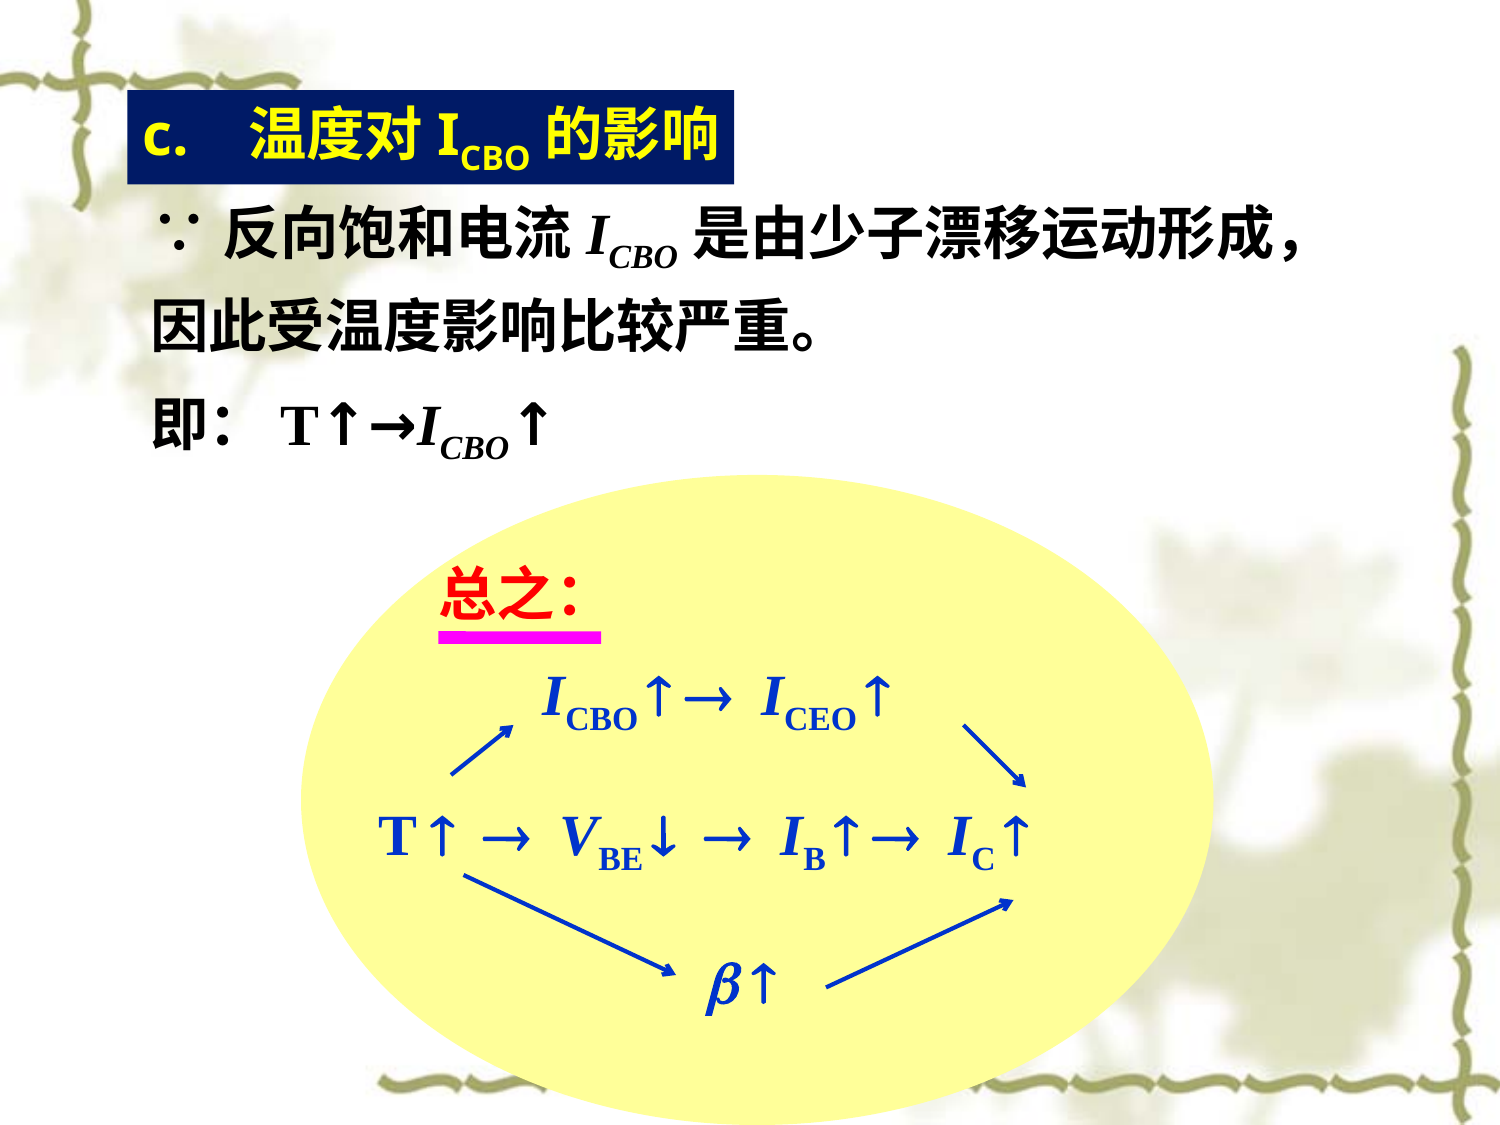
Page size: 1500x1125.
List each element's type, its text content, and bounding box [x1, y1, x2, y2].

slide_number [1219, 987, 1451, 1066]
picture [0, 0, 1500, 1125]
text_box ∵反向饱和电流ICBO是由少子漂移运动形成，因此受温度影响比较严重。 即：T↑→ICBO↑ [135, 172, 1341, 475]
text_box c. 温度对ICBO的影响 [127, 90, 735, 185]
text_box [300, 474, 1214, 1125]
